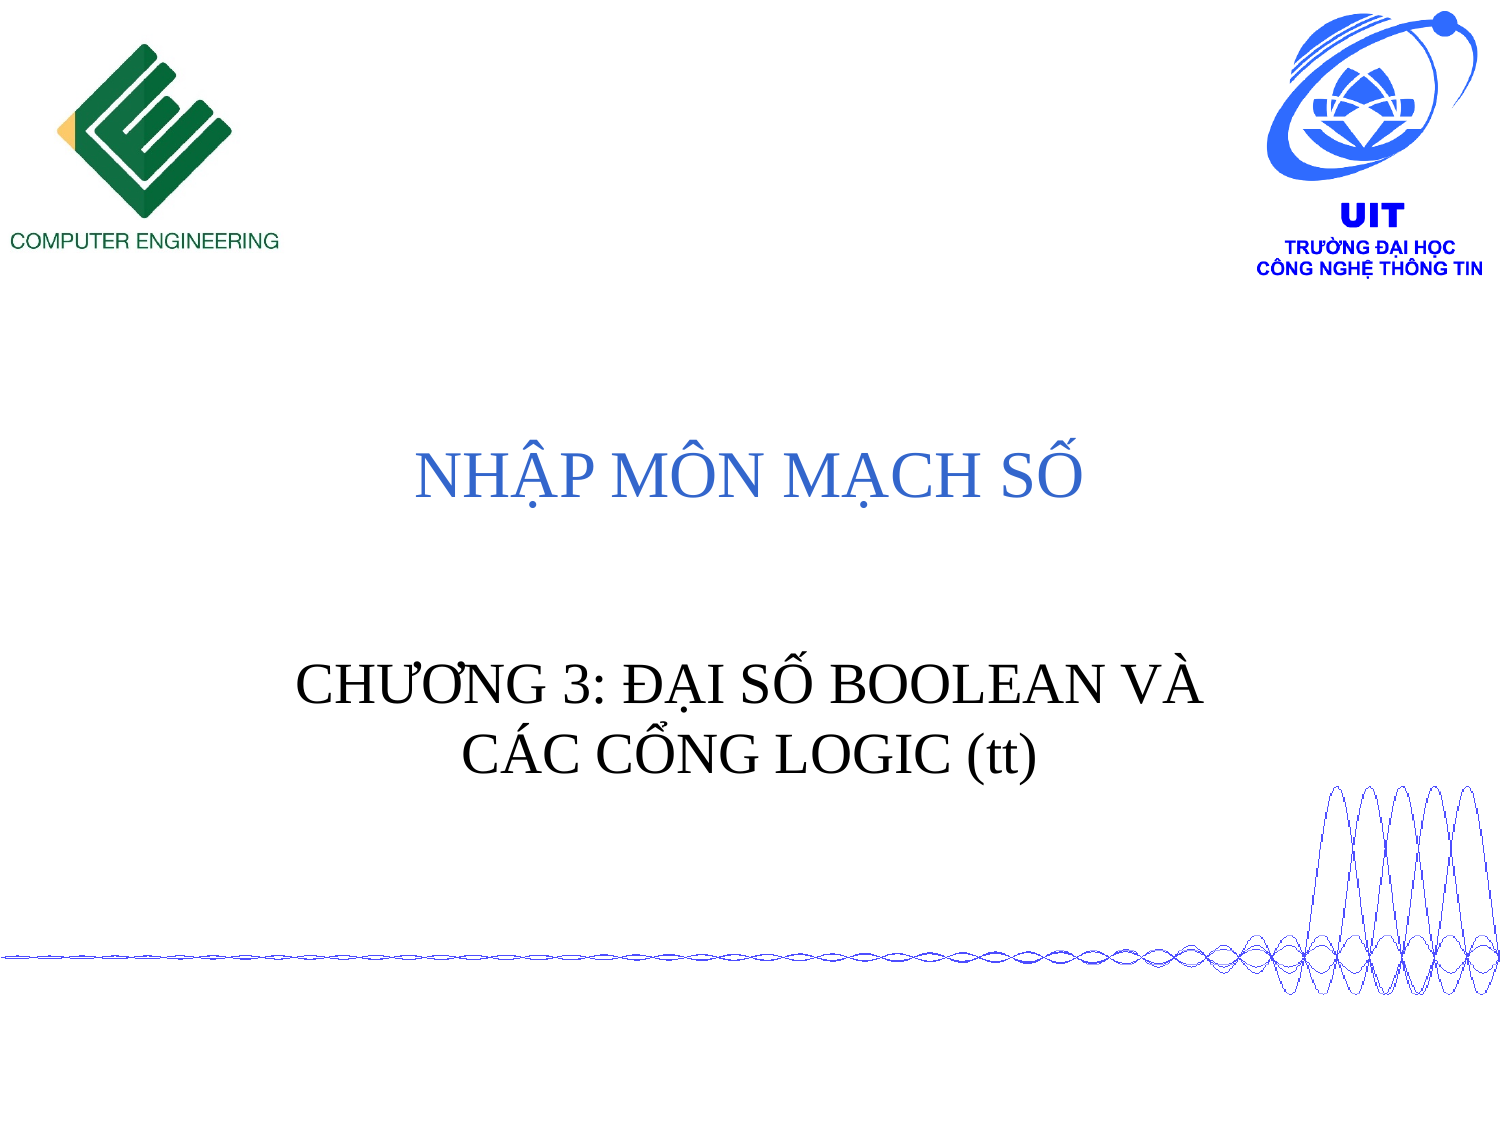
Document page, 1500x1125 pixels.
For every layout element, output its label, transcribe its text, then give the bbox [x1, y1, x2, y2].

picture [0, 1, 289, 291]
subtitle CHƯƠNG 3: ĐẠI SỐ BOOLEAN VÀ CÁC CỔNG LOGIC (tt) [224, 637, 1276, 926]
picture [1257, 11, 1482, 279]
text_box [0, 763, 1500, 1008]
title NHẬP MÔN MẠCH SỐ [111, 349, 1388, 592]
